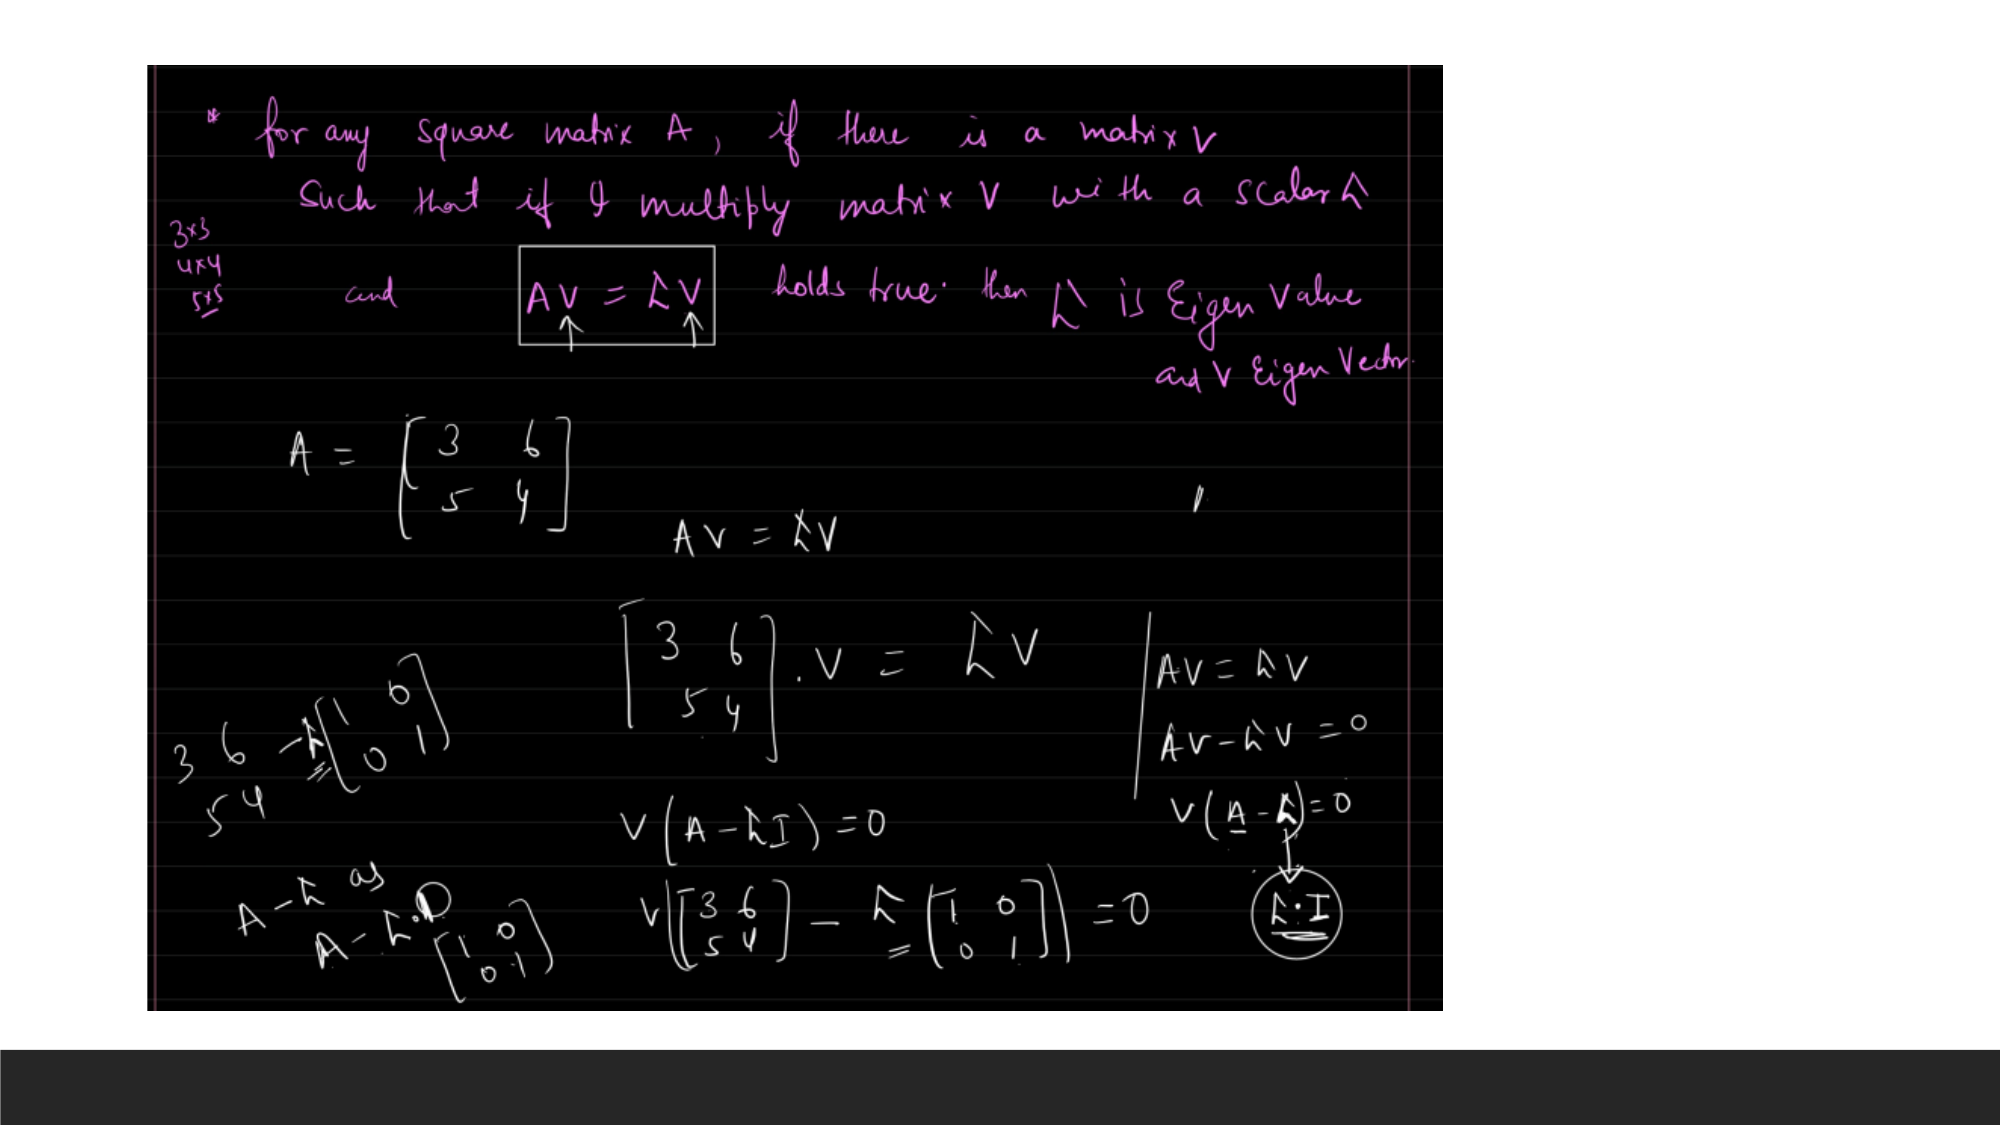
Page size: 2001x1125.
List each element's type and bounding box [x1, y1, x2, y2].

picture [146, 64, 1444, 1012]
